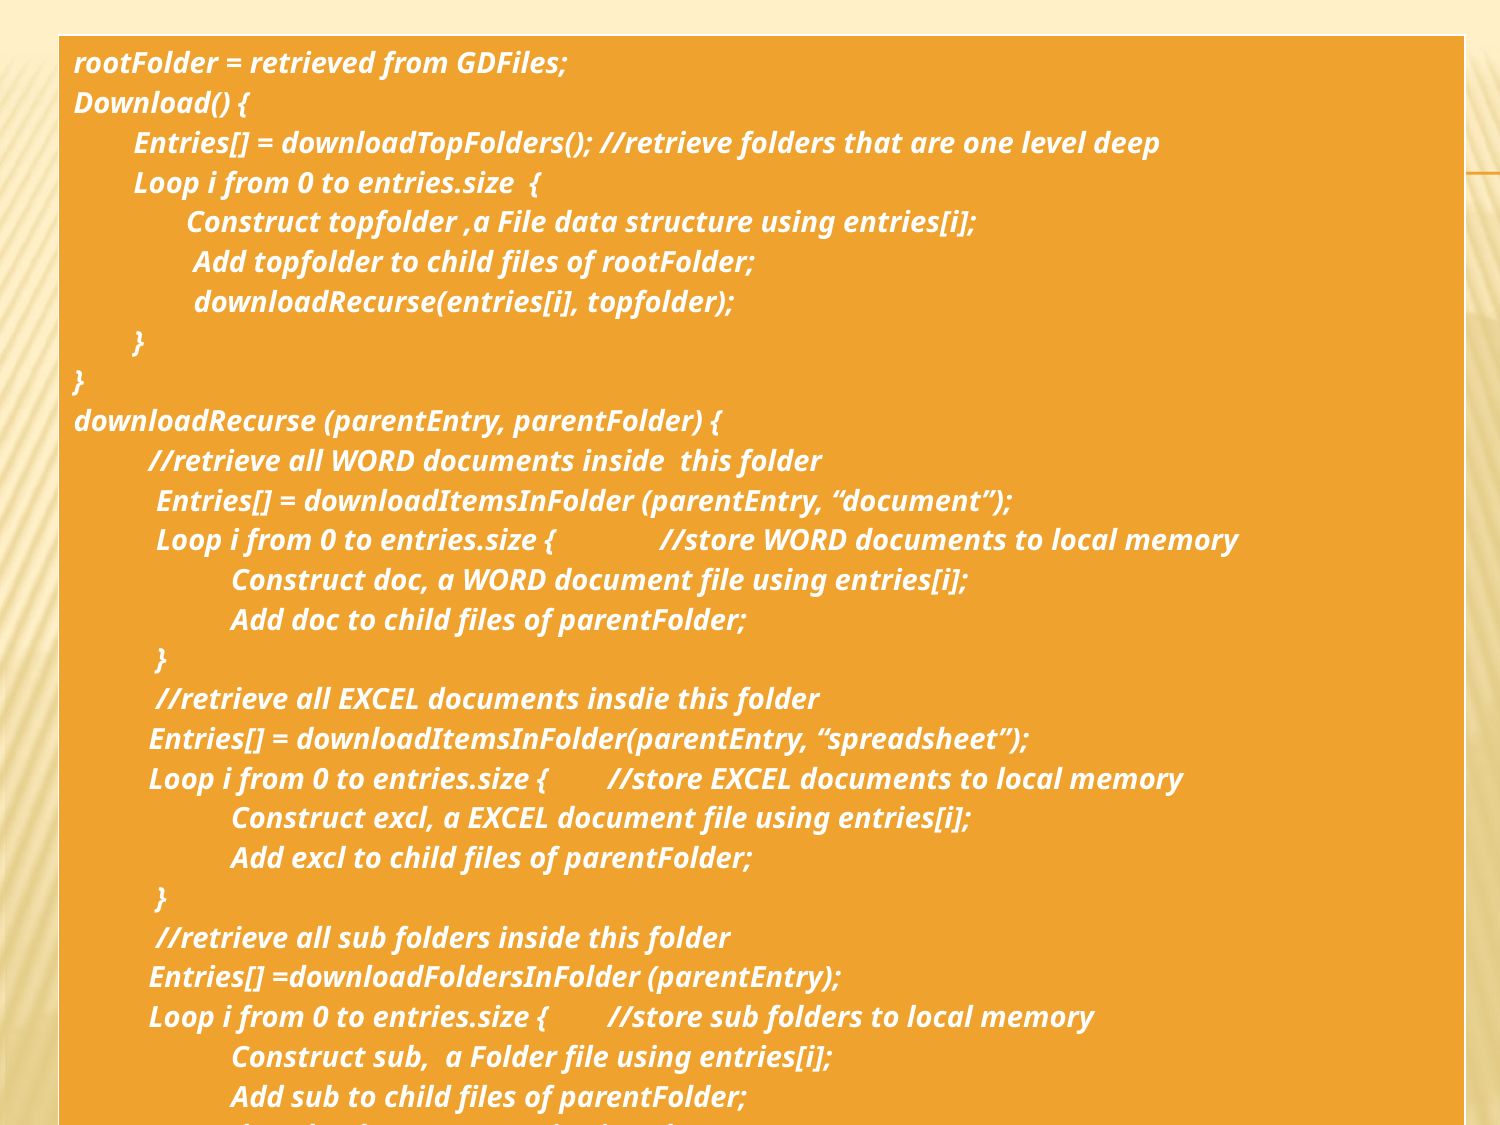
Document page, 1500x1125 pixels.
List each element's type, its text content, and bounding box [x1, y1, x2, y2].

table_header rootFolder = retrieved from GDFiles; Download() { Entries[] = downloadTopFolders(); //retrieve folders that are one level deep Loop i from 0 to entries.size { Construct topfolder ,a File data structure using entries[i]; Add topfolder to child files of rootFolder; downloadRecurse(entries[i], topfolder); } } downloadRecurse (parentEntry, parentFolder) { //retrieve all WORD documents inside this folder Entries[] = downloadItemsInFolder (parentEntry, “document”); Loop i from 0 to entries.size { //store WORD documents to local memory Construct doc, a WORD document file using entries[i]; Add doc to child files of parentFolder; } //retrieve all EXCEL documents insdie this folder Entries[] = downloadItemsInFolder(parentEntry, “spreadsheet”); Loop i from 0 to entries.size { //store EXCEL documents to local memory Construct excl, a EXCEL document file using entries[i]; Add excl to child files of parentFolder; } //retrieve all sub folders inside this folder Entries[] =downloadFoldersInFolder (parentEntry); Loop i from 0 to entries.size { //store sub folders to local memory Construct sub, a Folder file using entries[i]; Add sub to child files of parentFolder; downloadRecurse (entries[i], sub); } } [59, 36, 1464, 1125]
